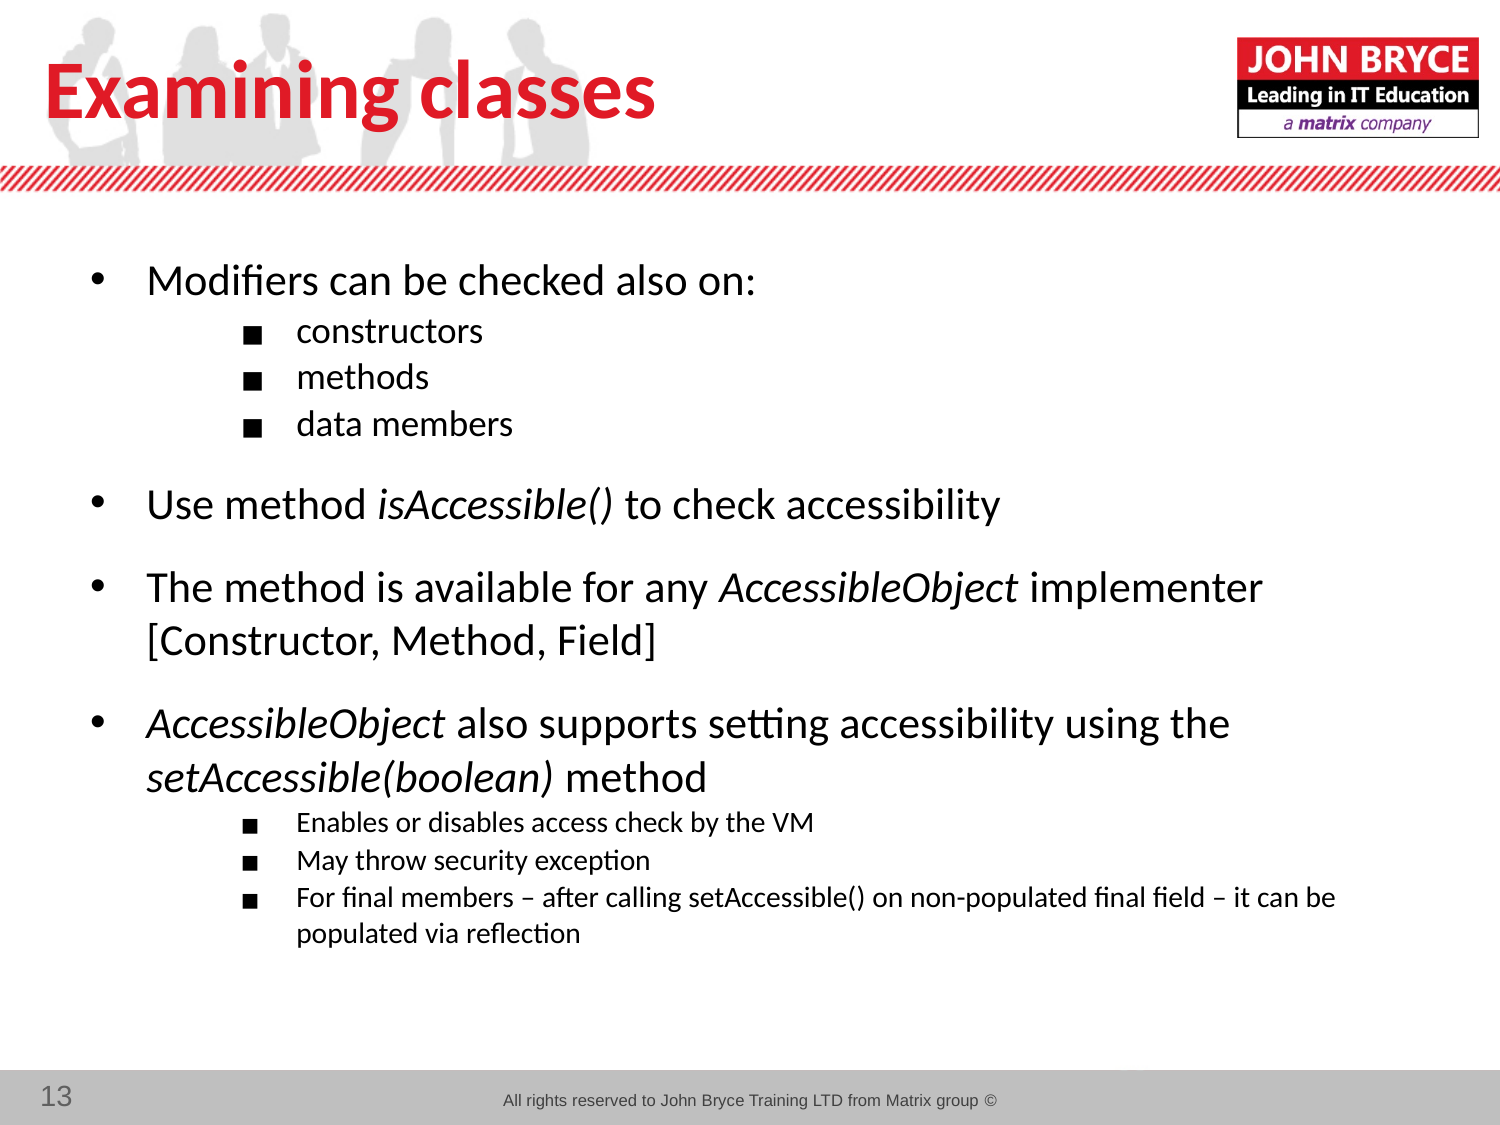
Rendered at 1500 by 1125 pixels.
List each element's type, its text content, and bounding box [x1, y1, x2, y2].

list Modifiers can be checked also on: constructors methods data members Use method isAccessible() to check accessibility The method is available for any AccessibleObject implementer [Constructor, Method, Field] AccessibleObject also supports setting accessibility using the setAccessible(boolean) method Enables or disables access check by the VM May throw security exception For final members – after calling setAccessible() on non-populated final field – it can be populated via reflection [75, 243, 1425, 1047]
title Examining classes [29, 21, 1235, 150]
picture [0, 0, 1500, 1070]
